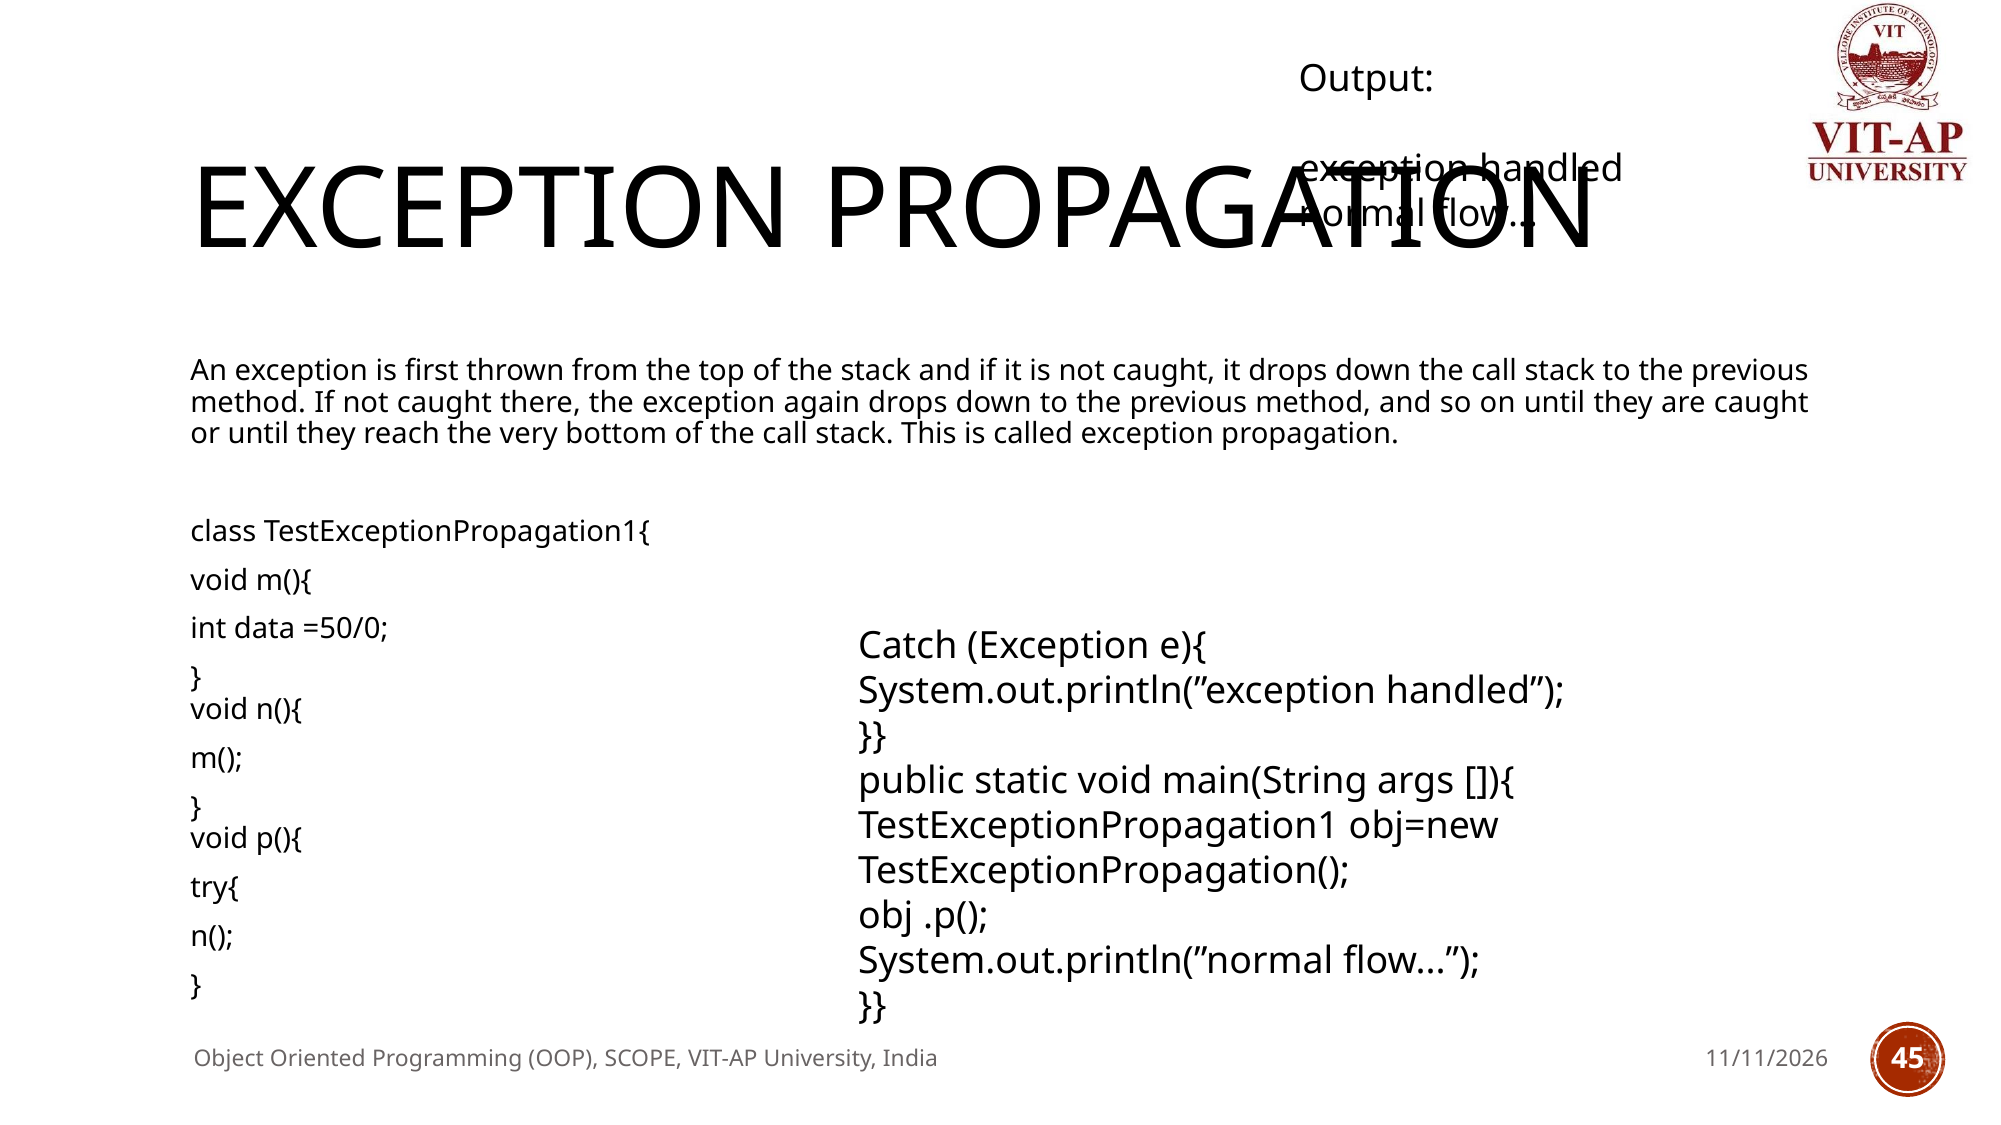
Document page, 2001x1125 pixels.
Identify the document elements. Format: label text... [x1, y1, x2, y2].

text_box Catch (Exception e){ System.out.println(”exception handled”); }} public static void main(String args []){ TestExceptionPropagation1 obj=new TestExceptionPropagation(); obj .p(); System.out.println(”normal flow...”); }} [843, 613, 1949, 1033]
slide_number 45 [1855, 1028, 1961, 1089]
list An exception is first thrown from the top of the stack and if it is not caught, it drops down the call stack to the previous method. If not caught there, the exception again drops down to the previous method, and so on until they are caught or until they reach the very bottom of the call stack. This is called exception propagation. class TestExceptionPropagation1{ void m(){ int data =50/0; } void n(){ m(); } void p(){ try{ n(); } [175, 348, 1826, 1013]
footer Object Oriented Programming (OOP), SCOPE, VIT-AP University, India [178, 1028, 1217, 1089]
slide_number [1306, 1033, 1844, 1089]
title Exception Propagation [175, 79, 1826, 344]
text_box Output: exception handled normal flow... [1283, 46, 1639, 242]
picture [1784, 0, 2000, 216]
